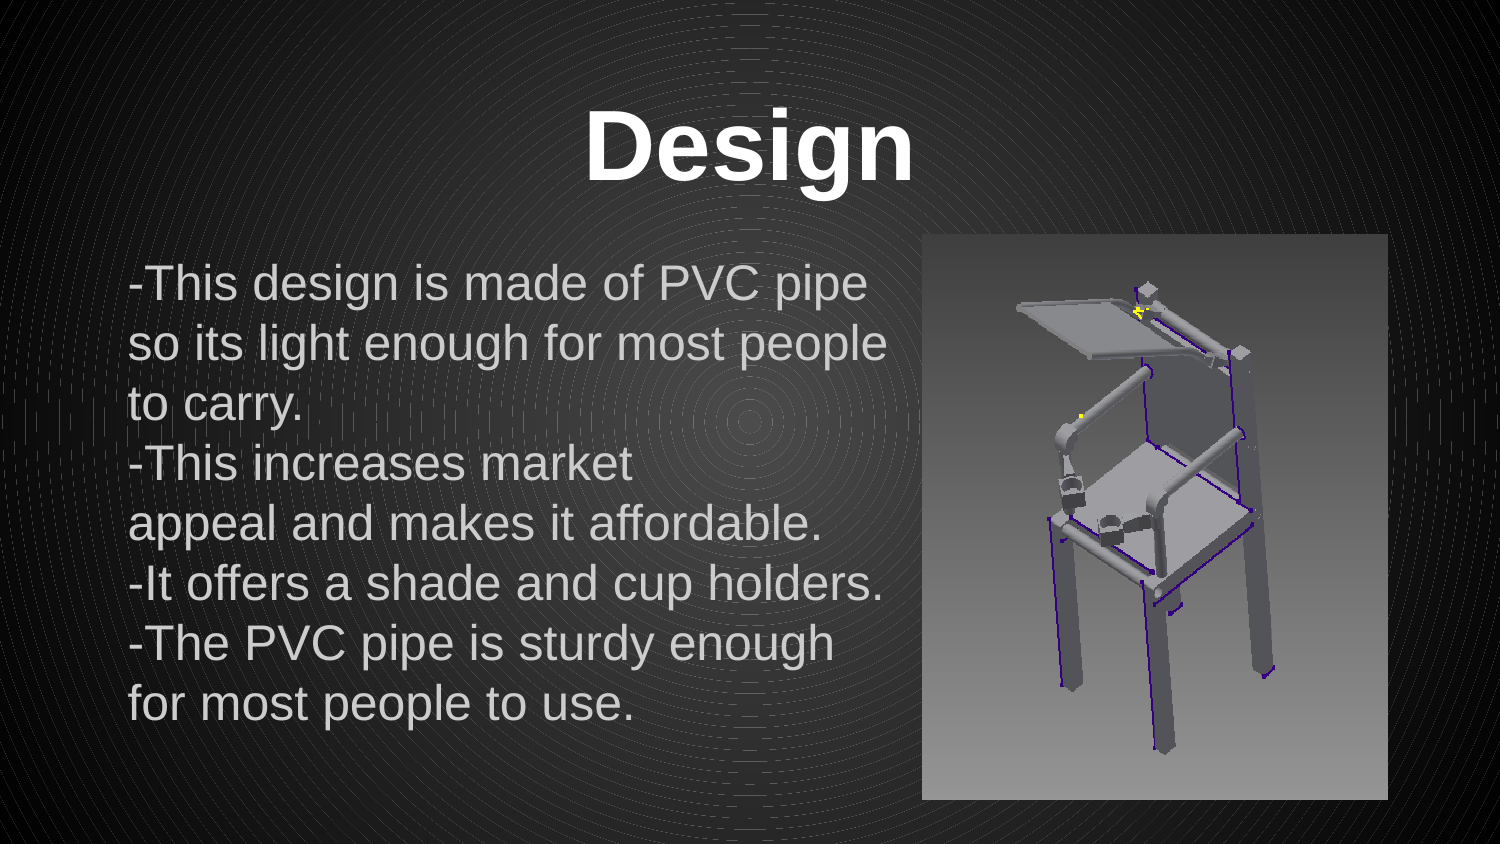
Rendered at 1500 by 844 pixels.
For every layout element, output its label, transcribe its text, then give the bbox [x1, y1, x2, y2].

subtitle -This design is made of PVC pipe so its light enough for most people to carry. -This increases market appeal and makes it affordable. -It offers a shade and cup holders. -The PVC pipe is sturdy enough for most people to use. [112, 234, 921, 800]
picture [922, 234, 1388, 801]
title Design [112, 24, 1388, 216]
